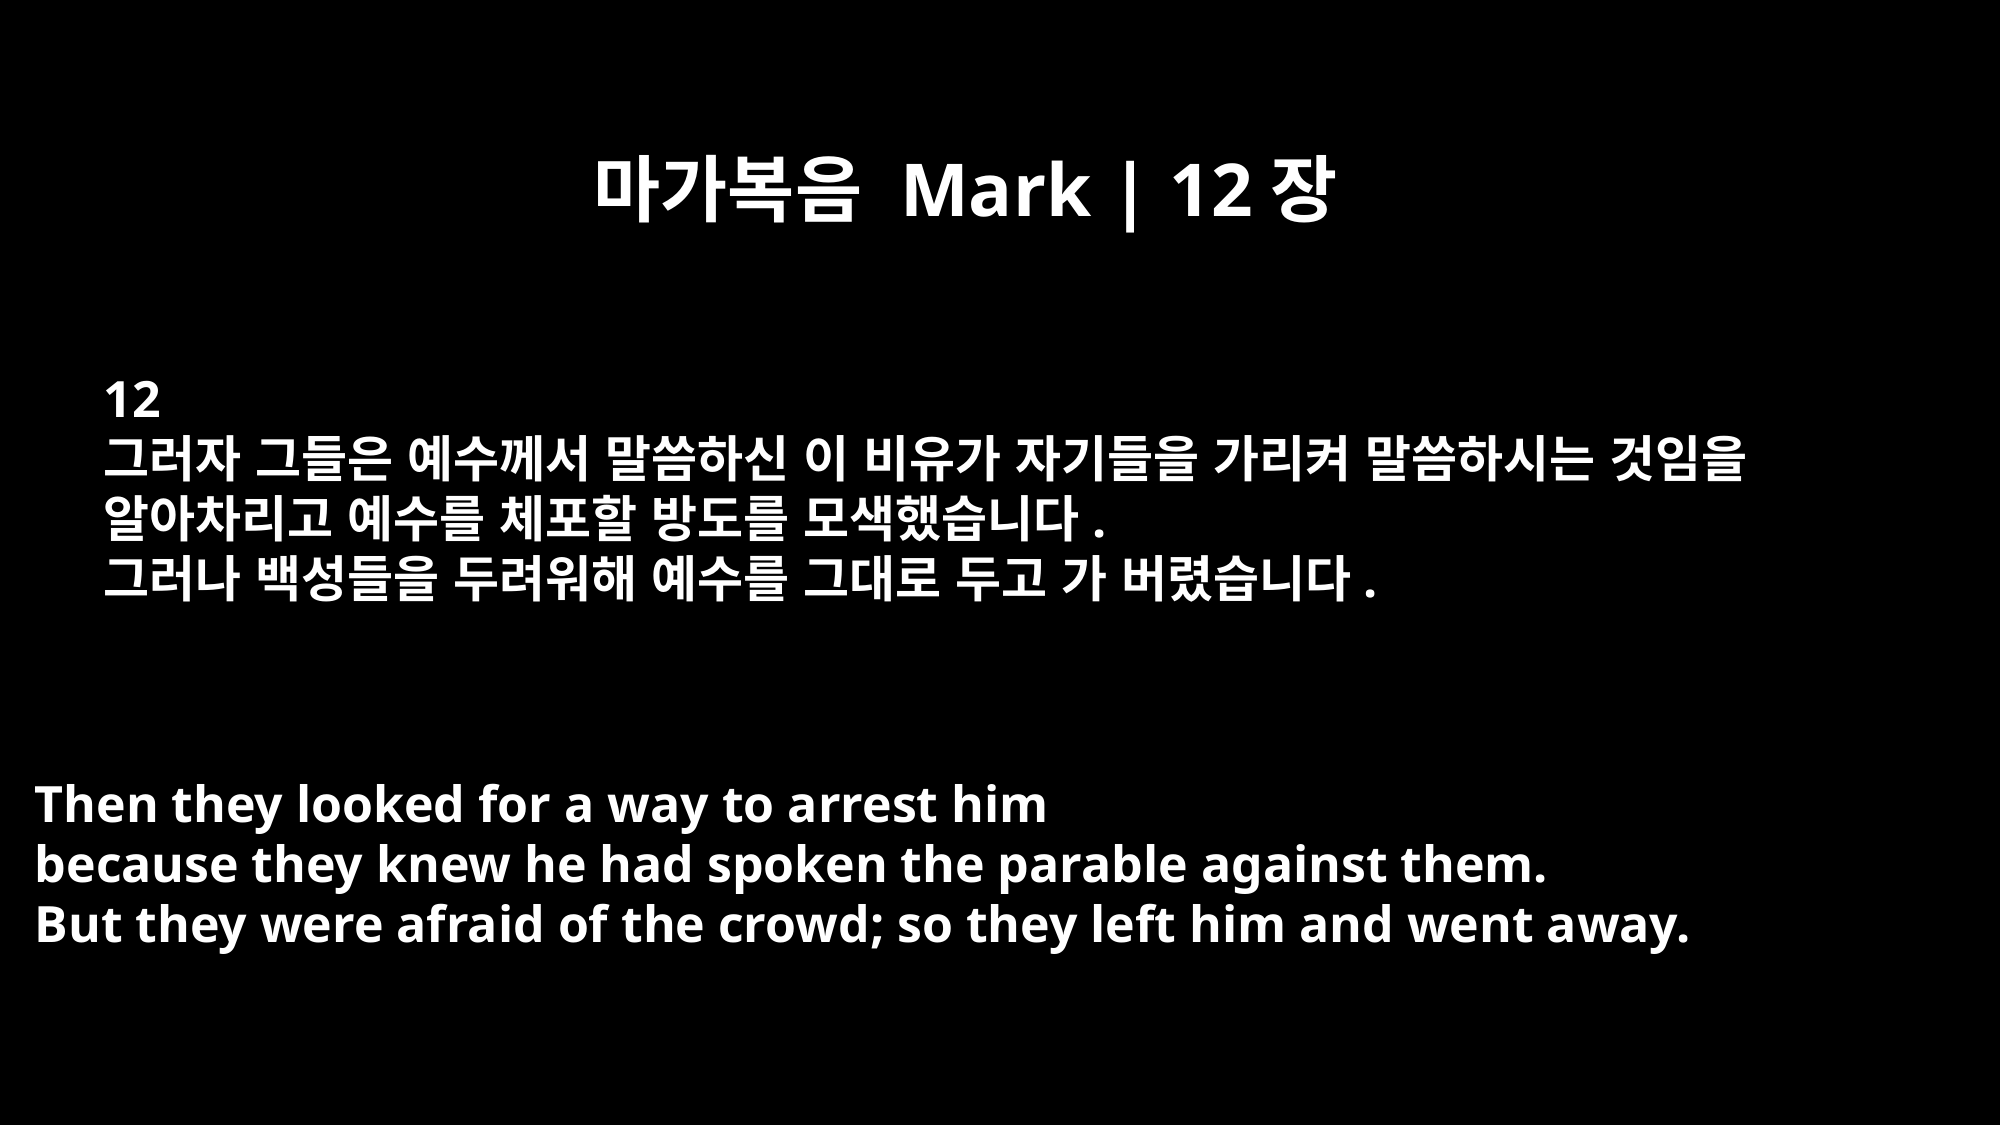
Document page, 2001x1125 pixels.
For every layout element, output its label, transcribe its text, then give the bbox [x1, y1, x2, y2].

text_box 마가복음 Mark | 12장 [578, 136, 1354, 239]
text_box 12 그러자 그들은 예수께서 말씀하신 이 비유가 자기들을 가리켜 말씀하시는 것임을 알아차리고 예수를 체포할 방도를 모색했습니다. 그러나 백성들을 두려워해 예수를 그대로 두고 가 버렸습니다. [89, 359, 1777, 615]
text_box Then they looked for a way to arrest him because they knew he had spoken the parable against them. But they were afraid of the crowd; so they left him and went away. [20, 764, 1706, 960]
